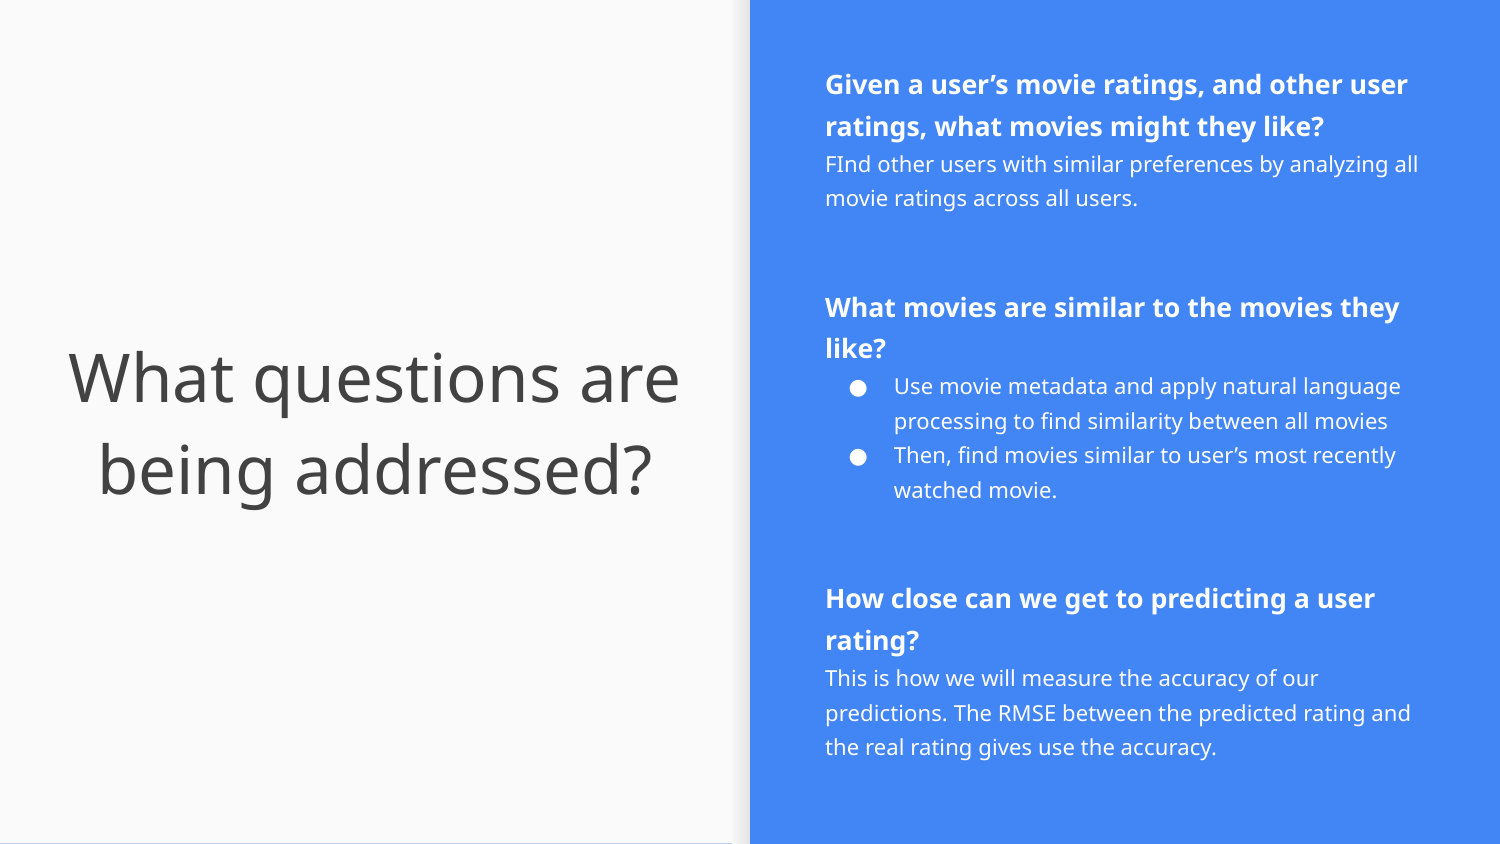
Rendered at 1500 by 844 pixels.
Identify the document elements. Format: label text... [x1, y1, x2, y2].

list Given a user’s movie ratings, and other user ratings, what movies might they like? FInd other users with similar preferences by analyzing all movie ratings across all users. What movies are similar to the movies they like? Use movie metadata and apply natural language processing to find similarity between all movies Then, find movies similar to user’s most recently watched movie. How close can we get to predicting a user rating? This is how we will measure the accuracy of our predictions. The RMSE between the predicted rating and the real rating gives use the accuracy. [810, 41, 1440, 782]
title What questions are being addressed? [43, 313, 708, 530]
